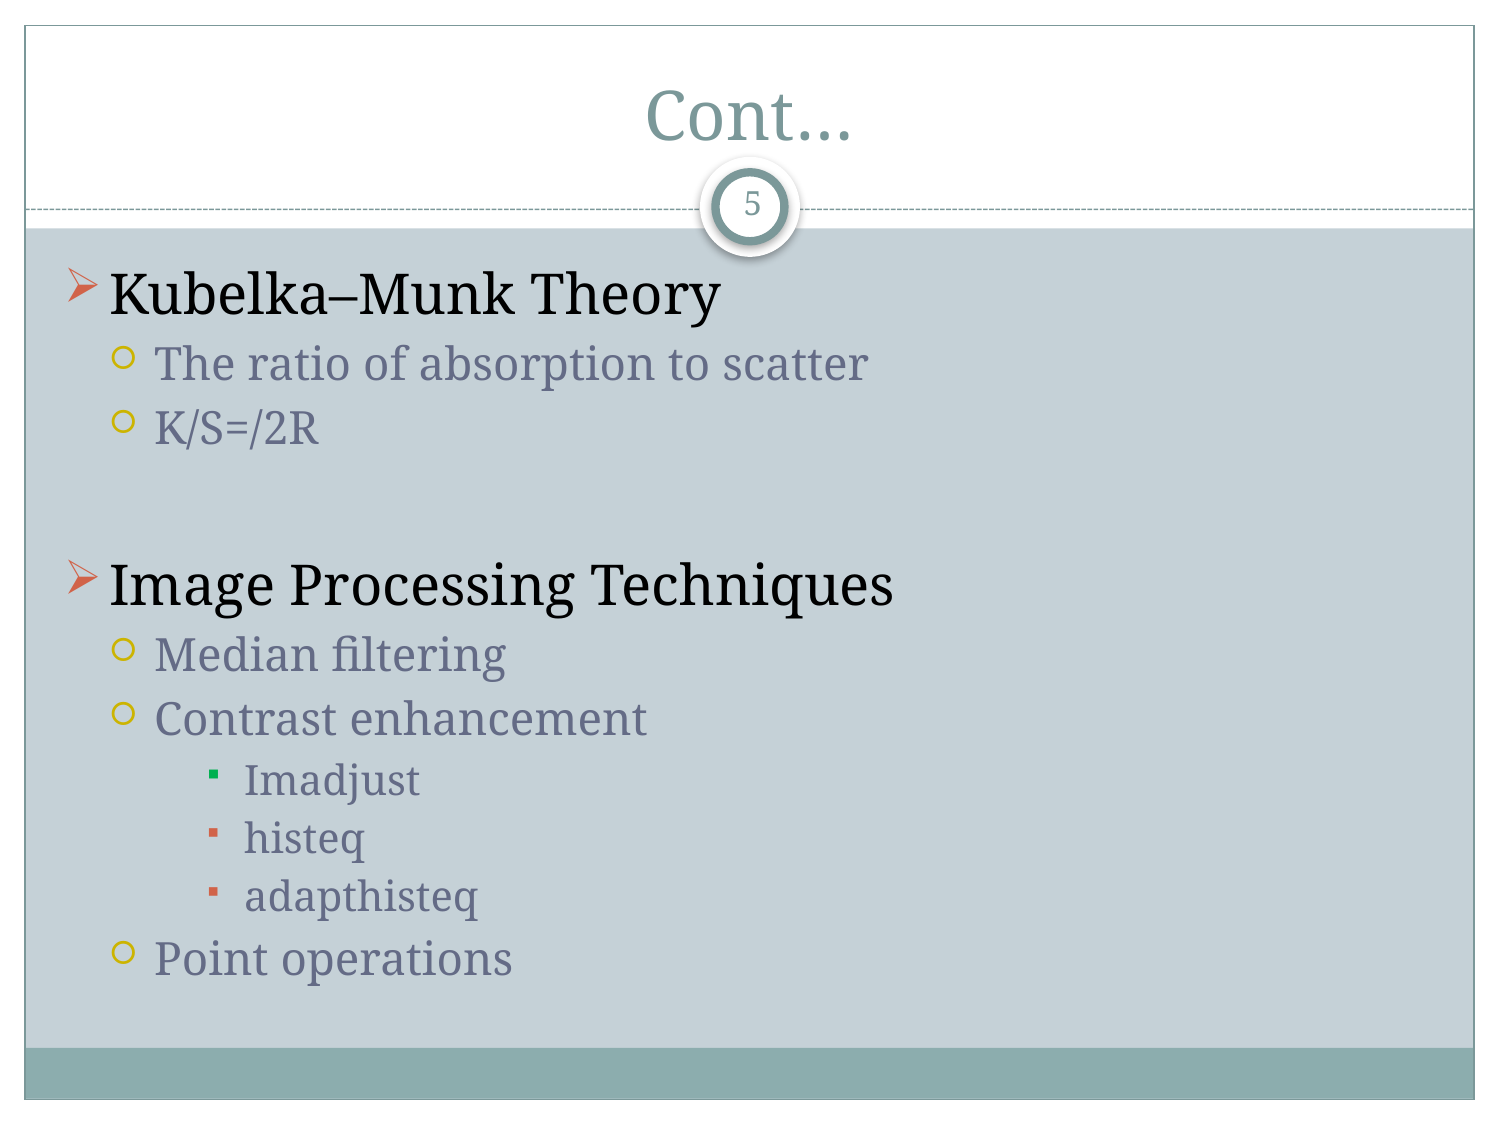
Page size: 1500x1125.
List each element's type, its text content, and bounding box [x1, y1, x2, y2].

slide_number 5 [715, 168, 791, 241]
title Cont… [49, 37, 1450, 162]
